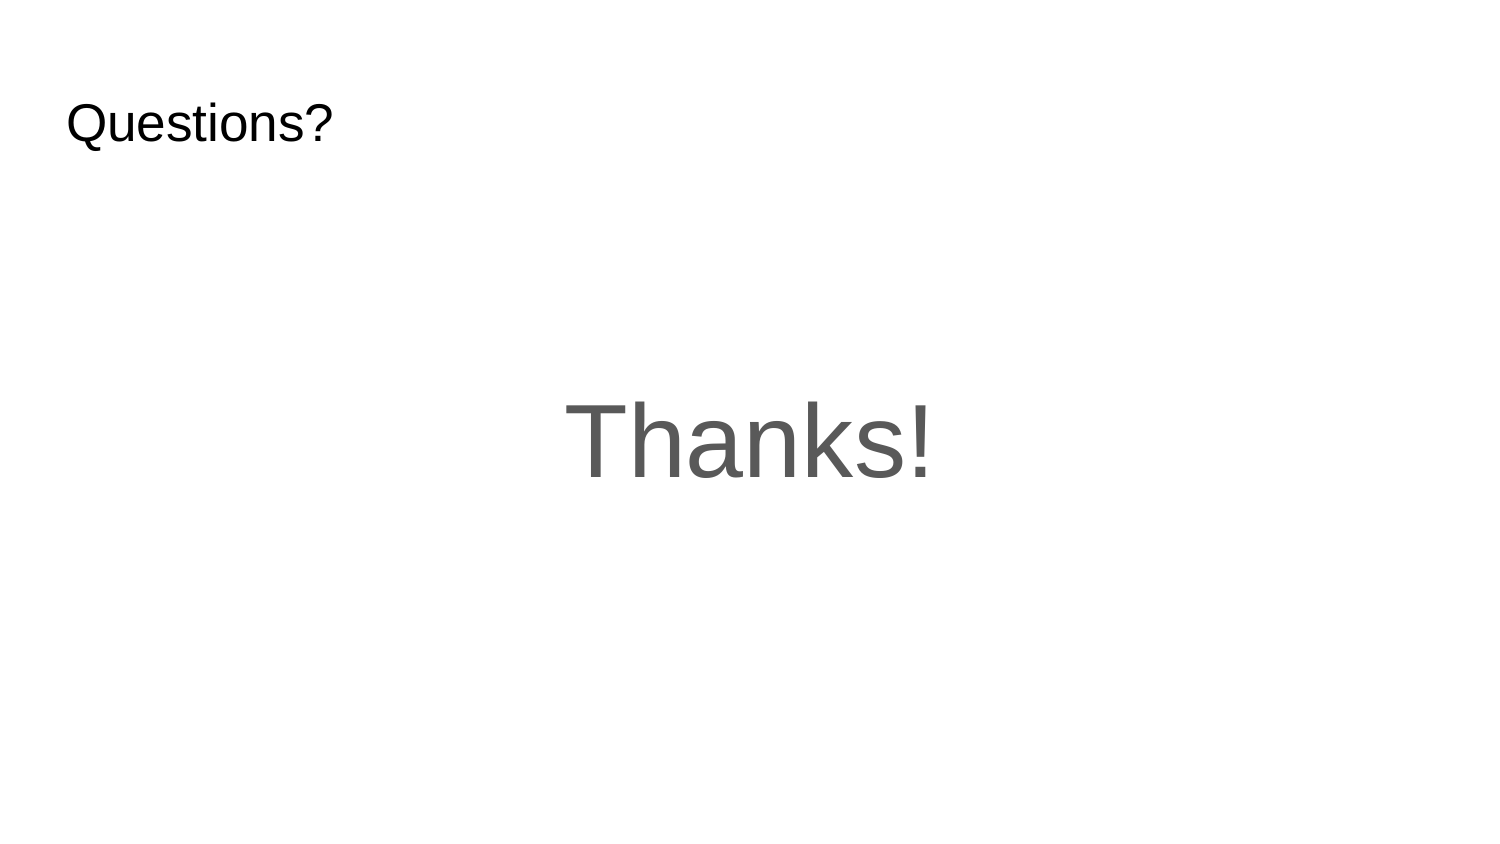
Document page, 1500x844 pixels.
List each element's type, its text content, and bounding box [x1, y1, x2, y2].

list Thanks! [51, 189, 1449, 750]
title Questions? [51, 72, 1449, 167]
